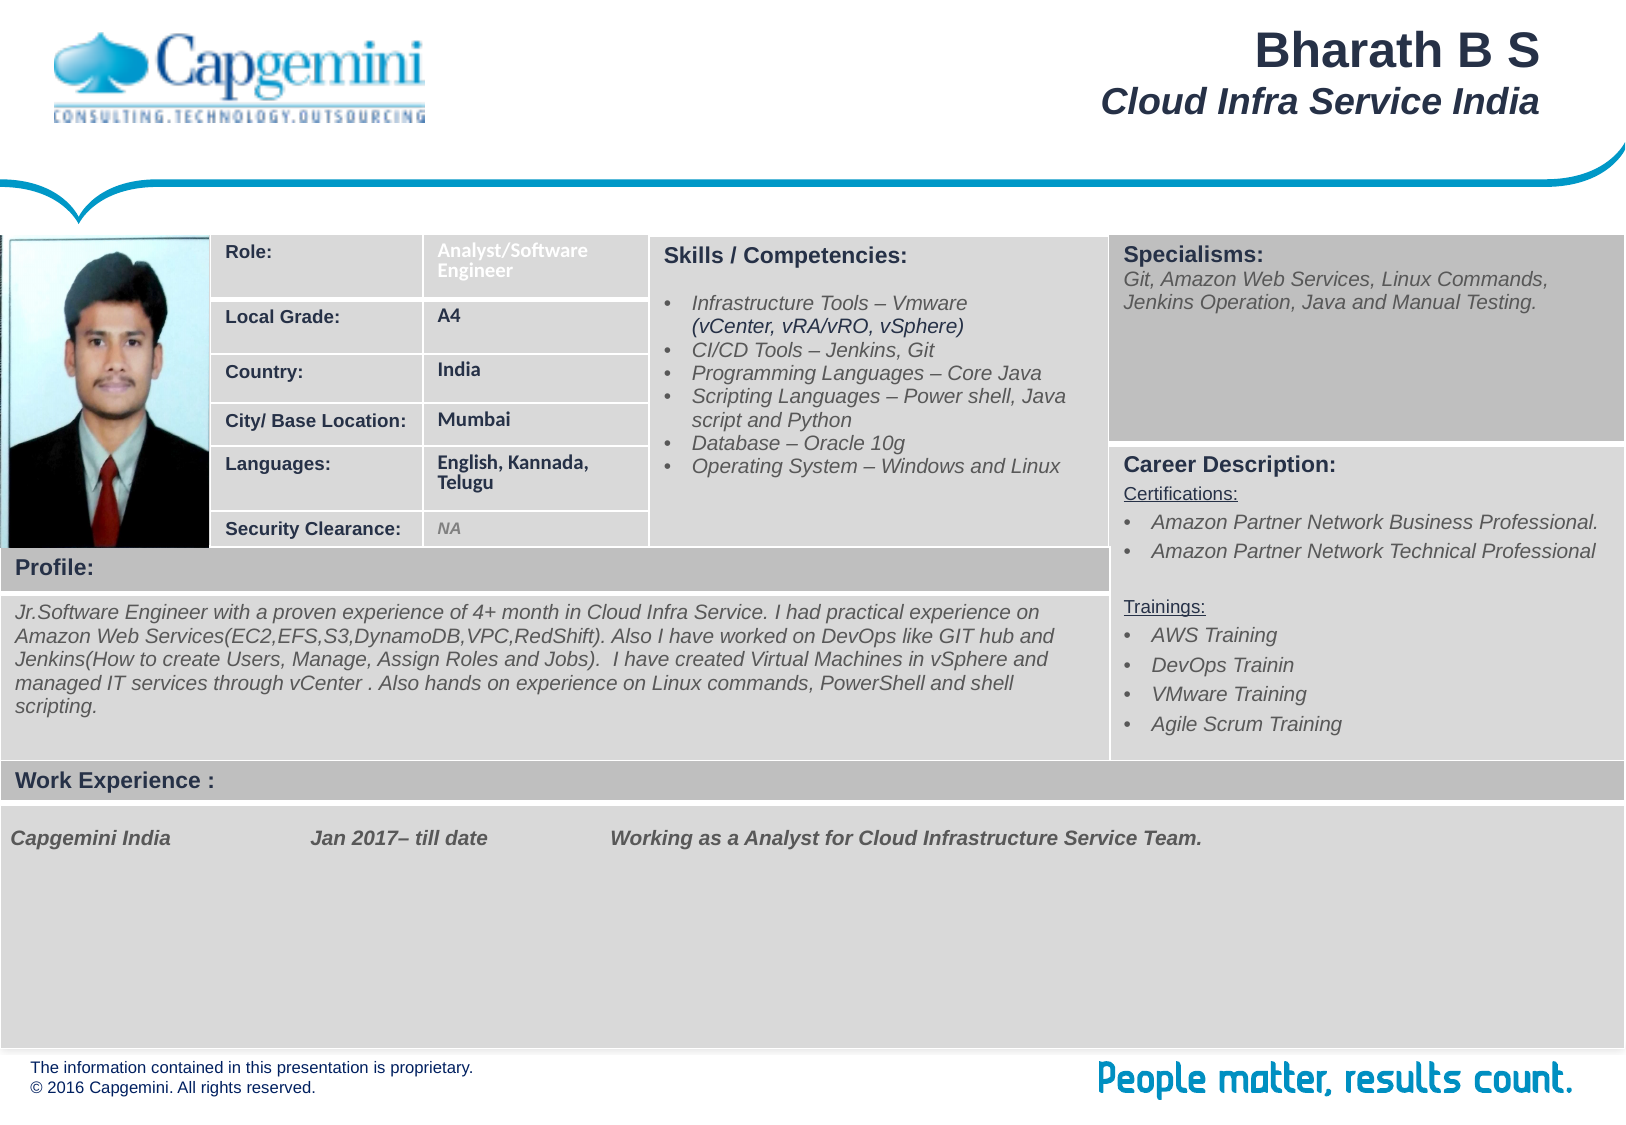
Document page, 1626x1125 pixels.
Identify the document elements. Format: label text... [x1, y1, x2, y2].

table_header Work Experience : [1, 761, 1624, 800]
table_cell Mumbai [424, 404, 648, 445]
picture [0, 235, 209, 548]
picture [54, 32, 425, 123]
table_cell Local Grade: [213, 302, 422, 353]
table_header Profile: [1, 548, 1109, 591]
table_cell City/ Base Location: [213, 404, 422, 445]
table_cell A4 [424, 302, 648, 353]
table_cell Jr.Software Engineer with a proven experience of 4+ month in Cloud Infra Service. I had practical experience on Amazon Web Services(EC2,EFS,S3,DynamoDB,VPC,RedShift). Also I have worked on DevOps like GIT hub and Jenkins(How to create Users, Manage, Assign Roles and Jobs). I have created Virtual Machines in vSphere and managed IT services through vCenter . Also hands on experience on Linux commands, PowerShell and shell scripting. [1, 596, 1109, 760]
table_cell Capgemini India Jan 2017– till date Working as a Analyst for Cloud Infrastructure Service Team. [1, 806, 1624, 1048]
table_header Skills / Competencies: Infrastructure Tools – Vmware (vCenter, vRA/vRO, vSphere) CI/CD Tools – Jenkins, Git Programming Languages – Core Java Scripting Languages – Power shell, Java script and Python Database – Oracle 10g Operating System – Windows and Linux [650, 237, 1108, 546]
table_cell Career Description: Certifications: Amazon Partner Network Business Professional. Amazon Partner Network Technical Professional Trainings: AWS Training DevOps Trainin VMware Training Agile Scrum Training [1109, 447, 1624, 760]
table_cell NA [424, 512, 648, 546]
table_header Specialisms: Git, Amazon Web Services, Linux Commands, Jenkins Operation, Java and Manual Testing. [1109, 235, 1624, 441]
table_cell Languages: [213, 447, 422, 510]
table_cell Security Clearance: [213, 512, 422, 546]
table_header Role: [211, 235, 422, 297]
table_cell English, Kannada, Telugu [424, 447, 648, 510]
table_cell India [424, 355, 648, 402]
table_header Analyst/Software Engineer [424, 235, 648, 297]
table_cell Country: [213, 355, 422, 402]
text_box Bharath B S Cloud Infra Service India [651, 0, 1576, 140]
